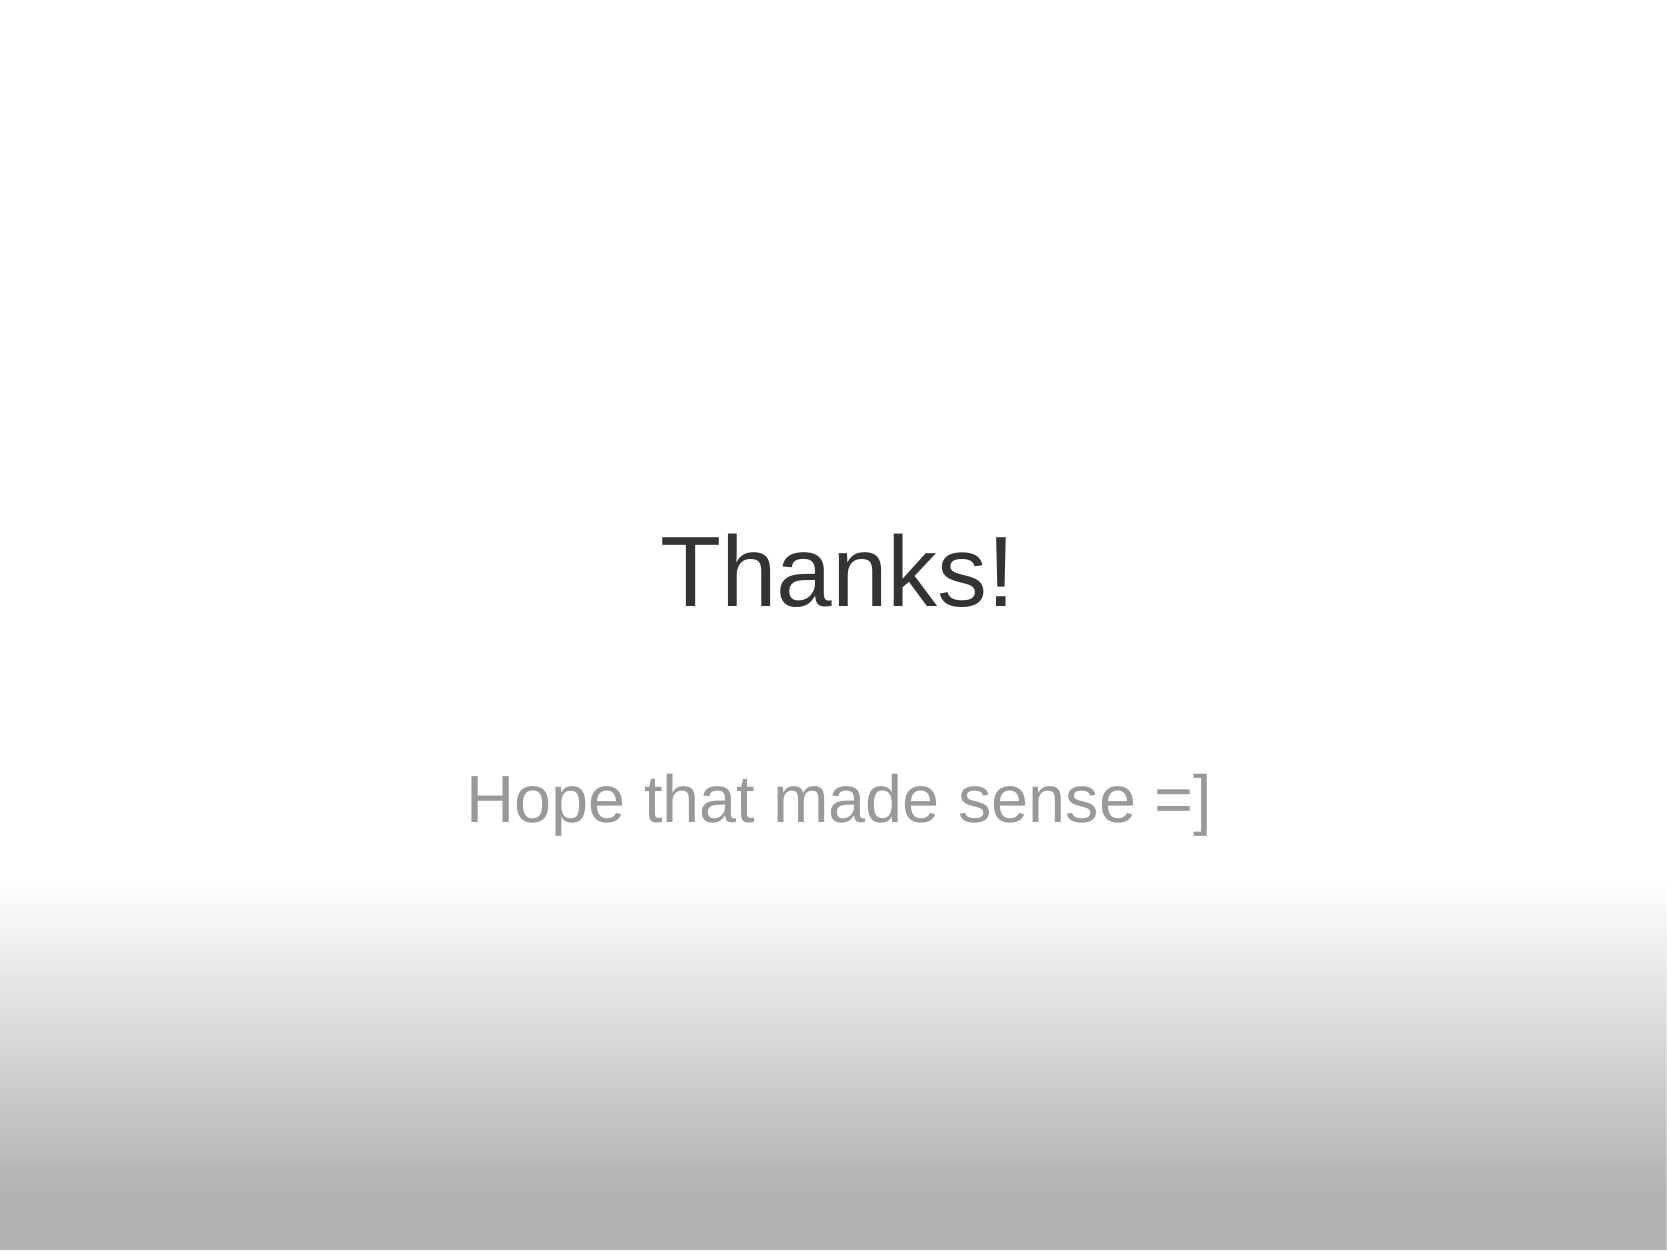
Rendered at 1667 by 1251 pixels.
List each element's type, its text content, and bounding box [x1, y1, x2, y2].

picture [0, 0, 1667, 1250]
title Thanks! [148, 500, 1528, 712]
subtitle Hope that made sense =] [300, 750, 1380, 913]
